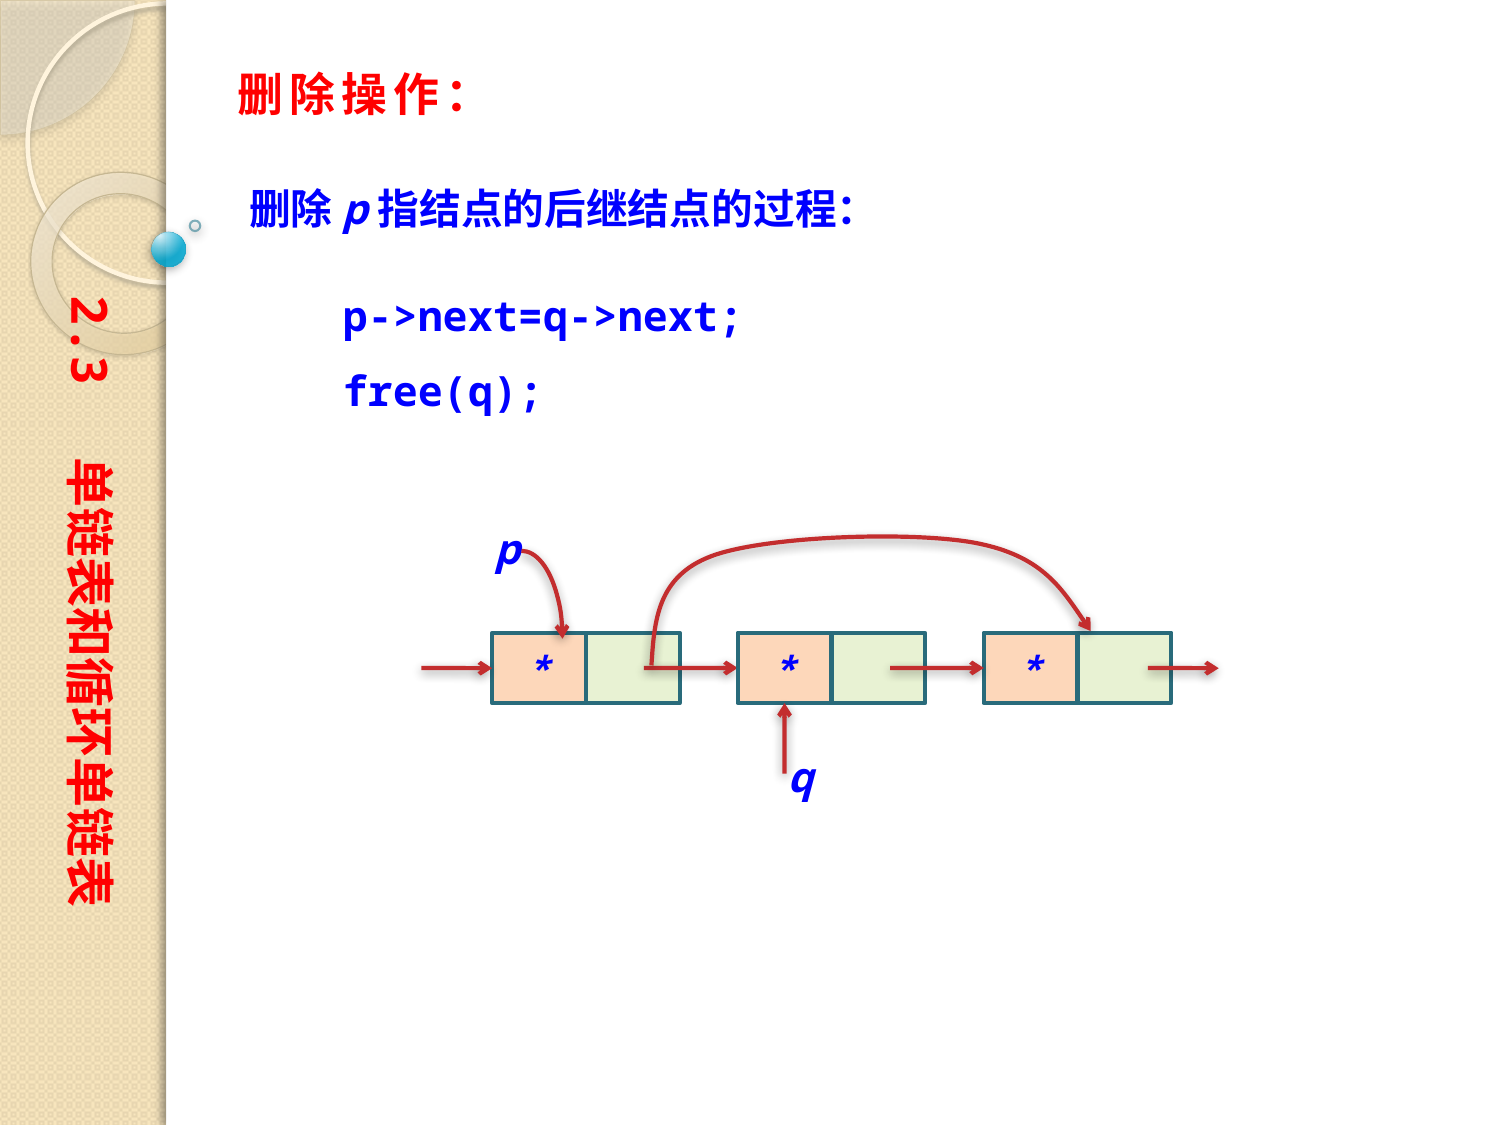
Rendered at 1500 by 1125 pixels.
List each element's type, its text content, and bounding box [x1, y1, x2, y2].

text_box 删除操作： [222, 58, 551, 129]
text_box * [990, 642, 1075, 705]
text_box [584, 631, 682, 705]
text_box * [490, 631, 584, 705]
text_box p [480, 515, 563, 581]
text_box 2.3 单链表和循环单链表 [38, 281, 129, 926]
text_box [1075, 631, 1173, 705]
text_box p->next=q->next; free(q); [328, 257, 879, 423]
text_box [521, 548, 570, 639]
text_box [649, 534, 1091, 666]
text_box 删除p指结点的后继结点的过程： [234, 175, 1102, 241]
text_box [737, 632, 985, 809]
